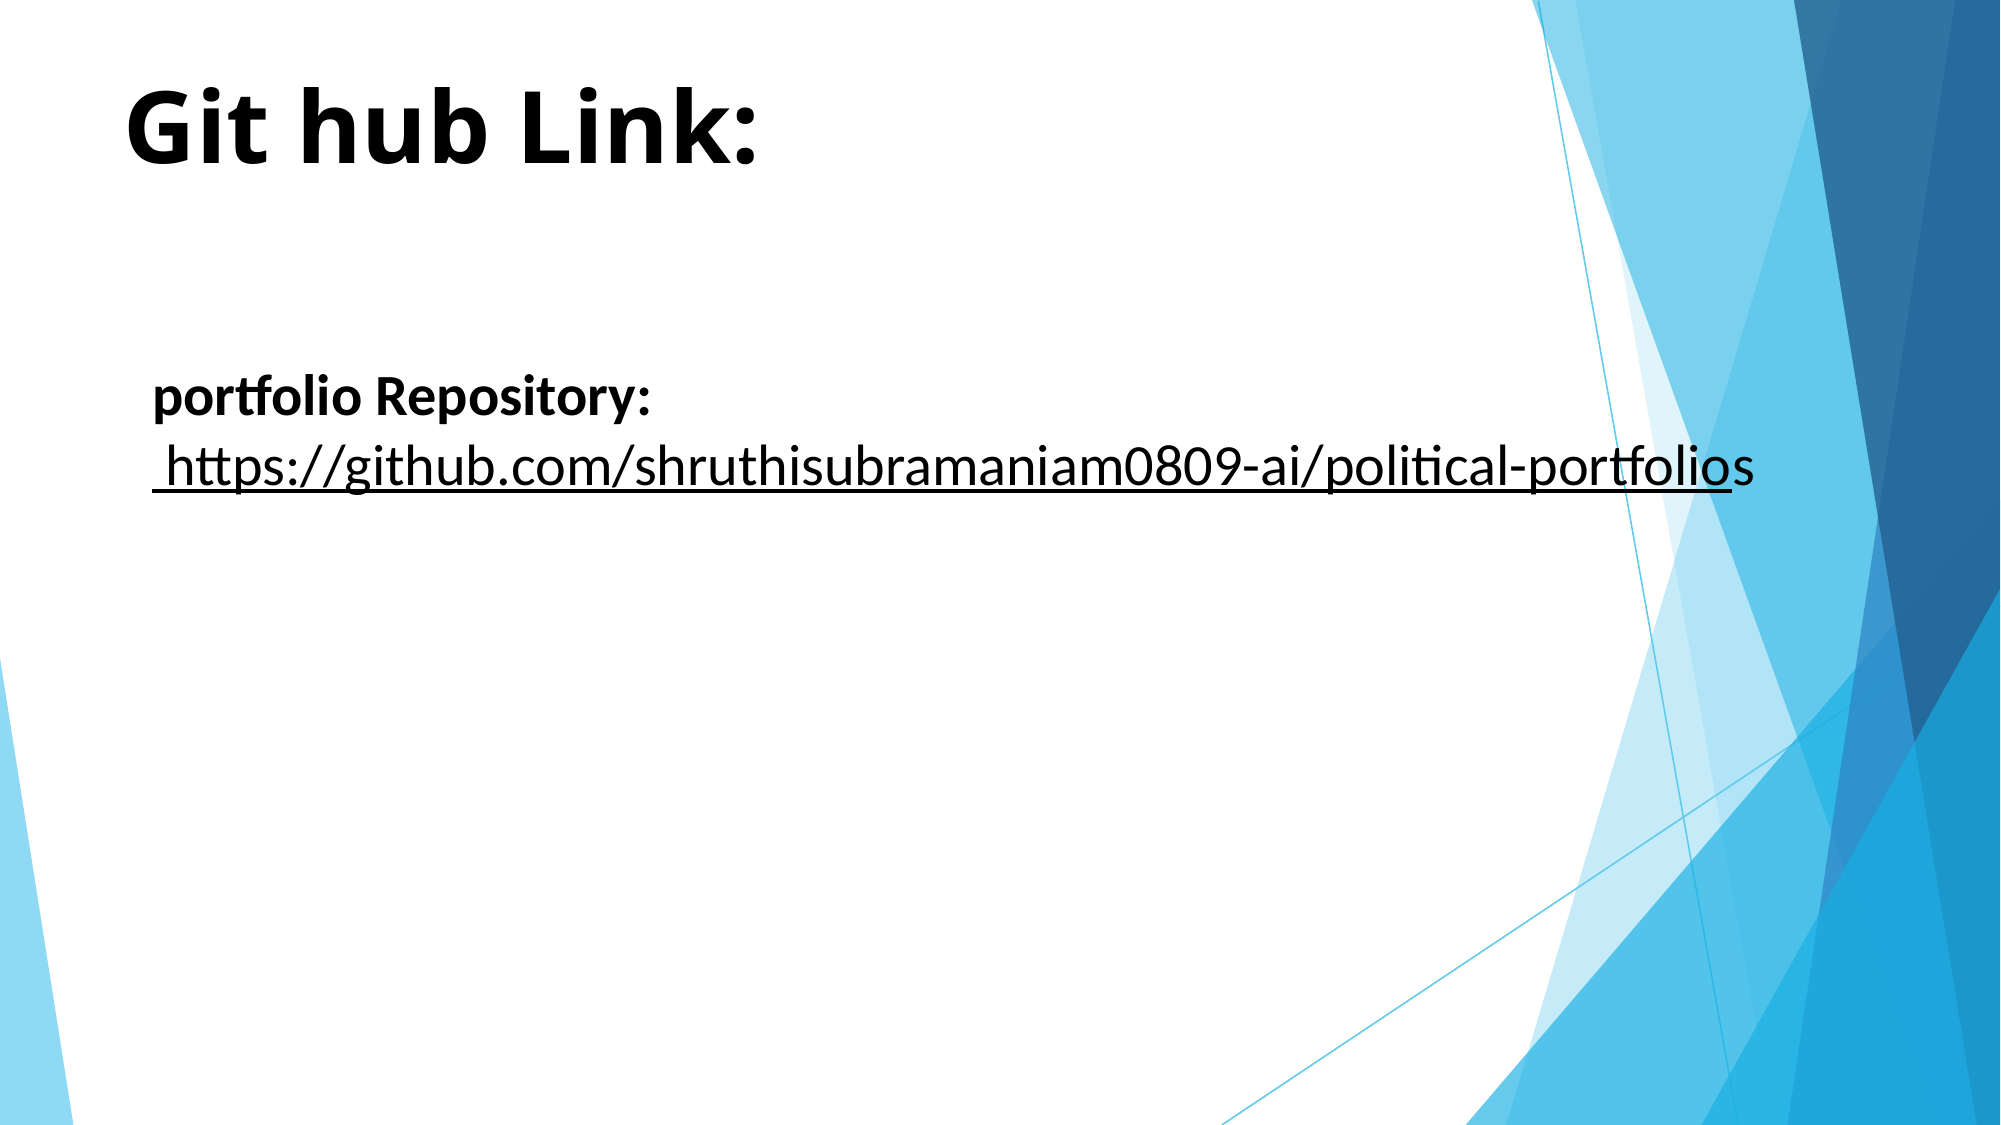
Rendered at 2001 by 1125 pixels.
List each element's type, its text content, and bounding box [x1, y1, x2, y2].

title Git hub Link: [123, 63, 1877, 185]
text_box portfolio Repository: https://github.com/shruthisubramaniam0809-ai/political-portfolios [137, 350, 1835, 736]
